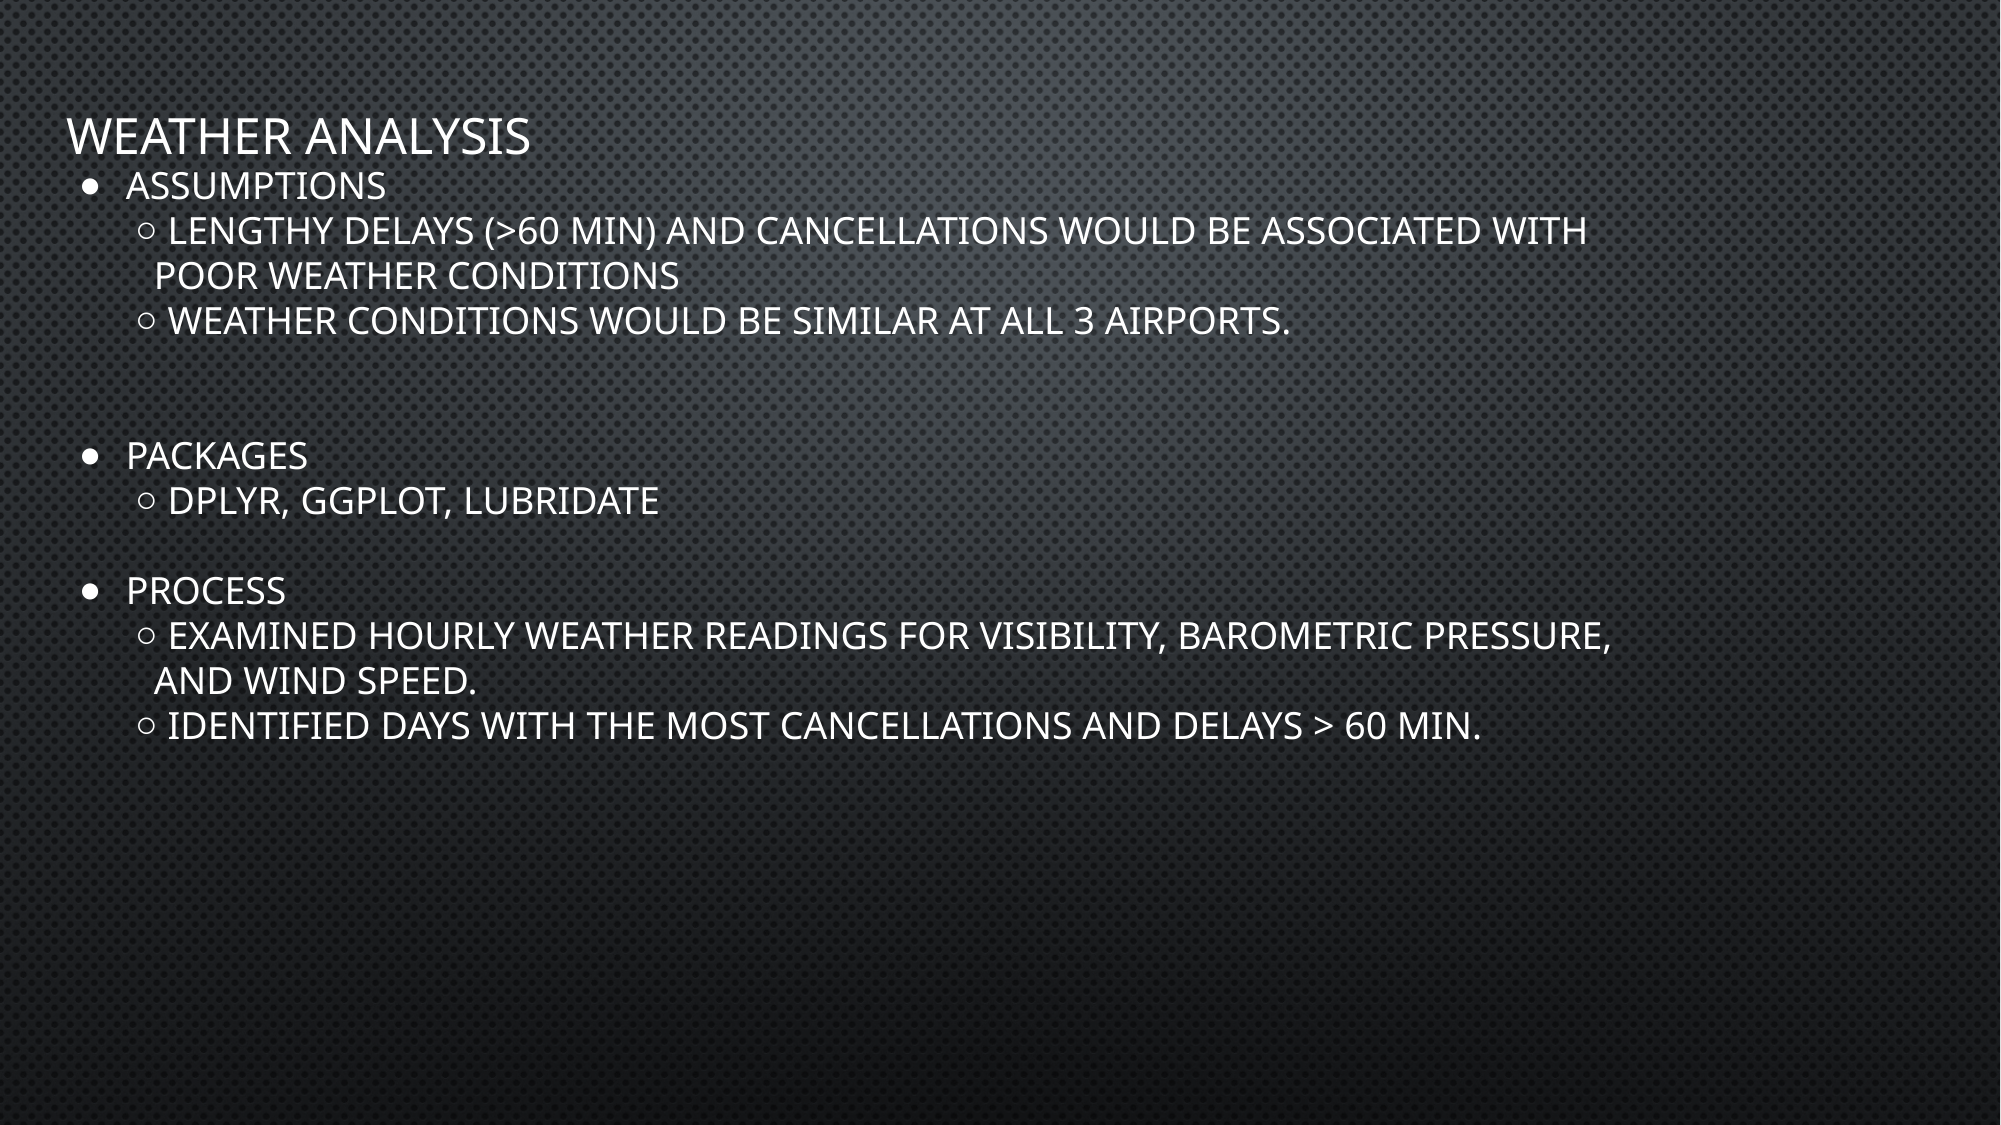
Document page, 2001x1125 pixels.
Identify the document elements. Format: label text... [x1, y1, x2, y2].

picture [0, 0, 2001, 1125]
title WEATHER ANALYSIS [51, 82, 1926, 172]
list Assumptions lengthy delays (>60 min) and cancellations would be associated with poor weather conditions weather conditions would be similar at all 3 airports. packages dplyr, ggplot, lubridate Process Examined hourly weather readings for visibility, barometric pressure, and wind speed. identified days with the most cancellations and delays > 60 min. [64, 272, 1689, 637]
